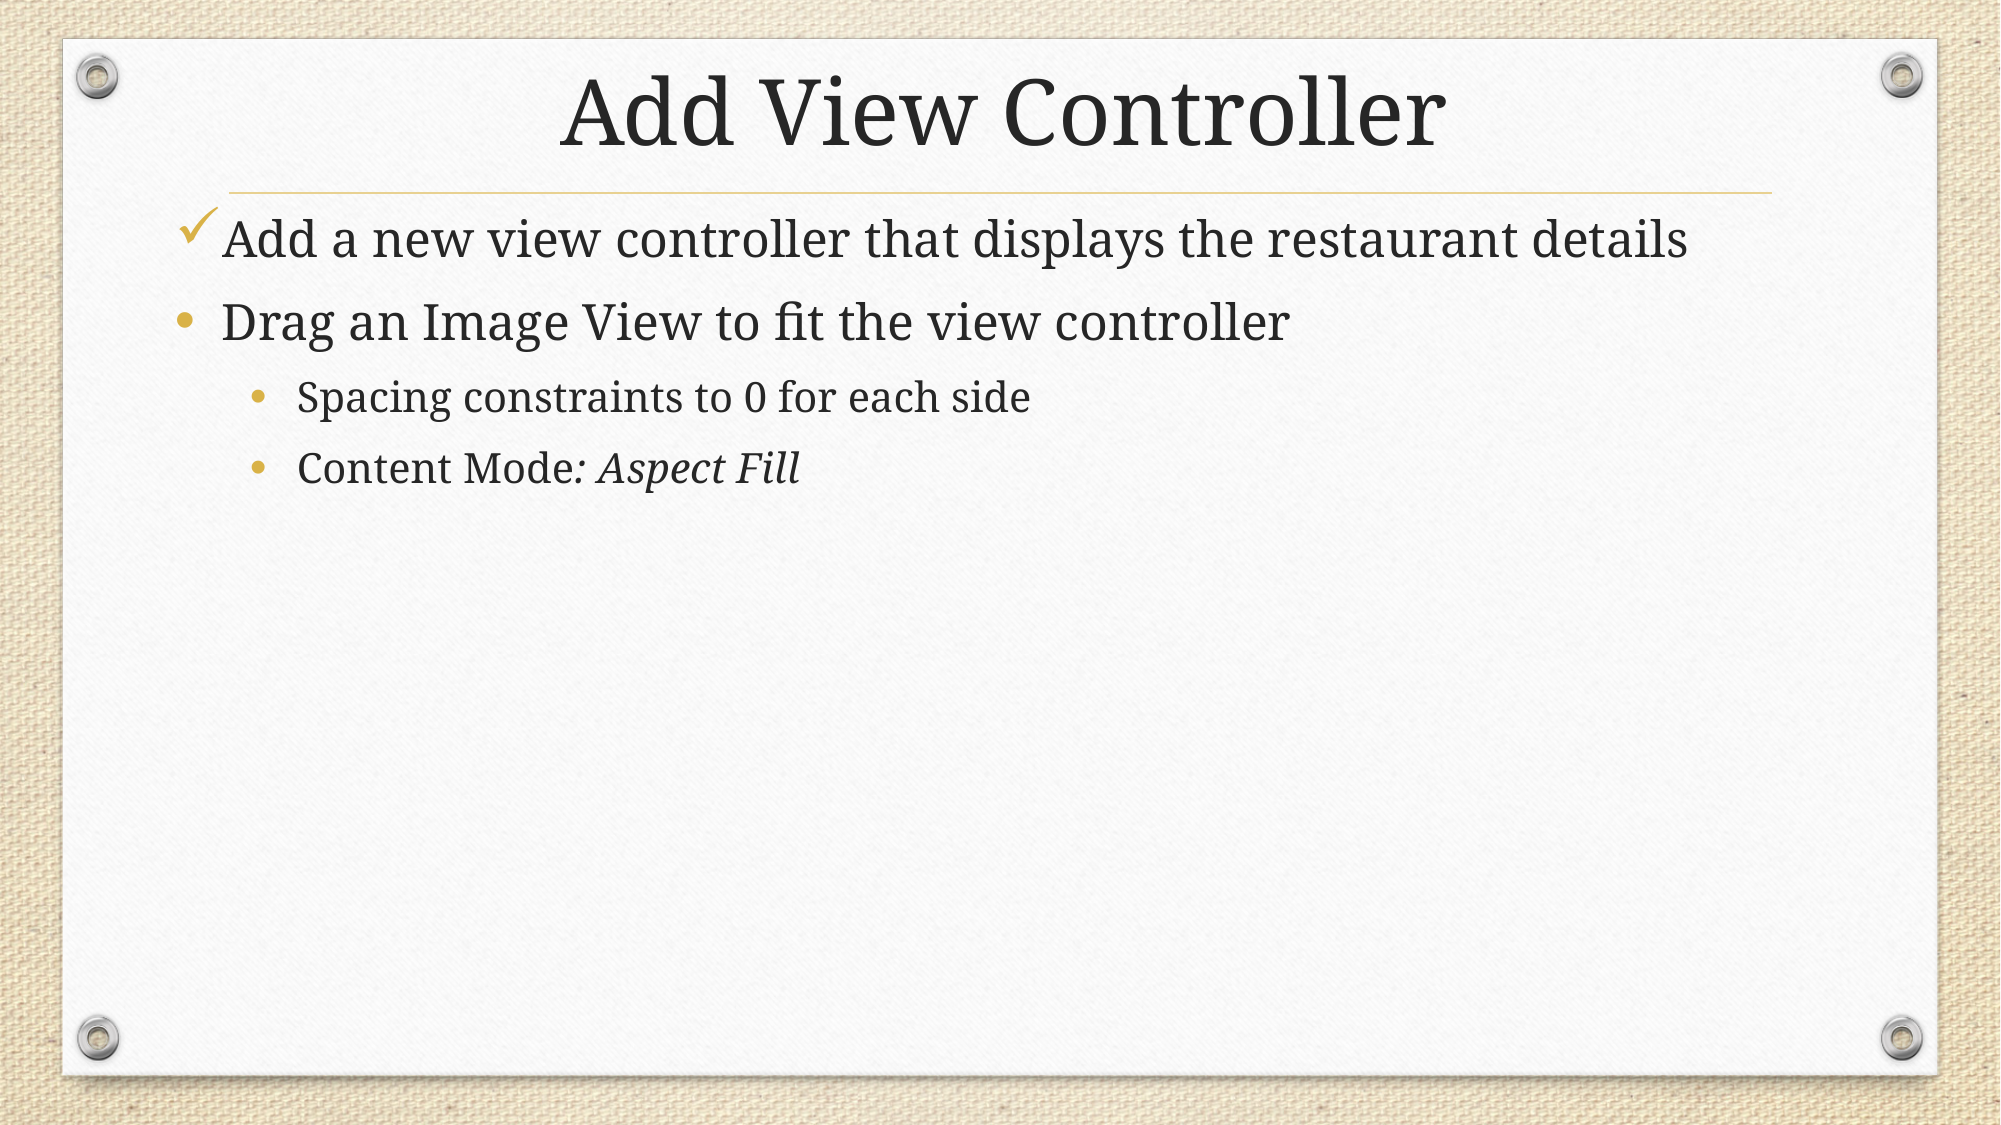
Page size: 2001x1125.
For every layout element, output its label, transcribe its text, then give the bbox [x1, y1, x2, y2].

list Add a new view controller that displays the restaurant details Drag an Image View to fit the view controller Spacing constraints to 0 for each side Content Mode: Aspect Fill [159, 200, 1849, 1027]
picture [0, 0, 2001, 1125]
title Add View Controller [159, 32, 1849, 186]
